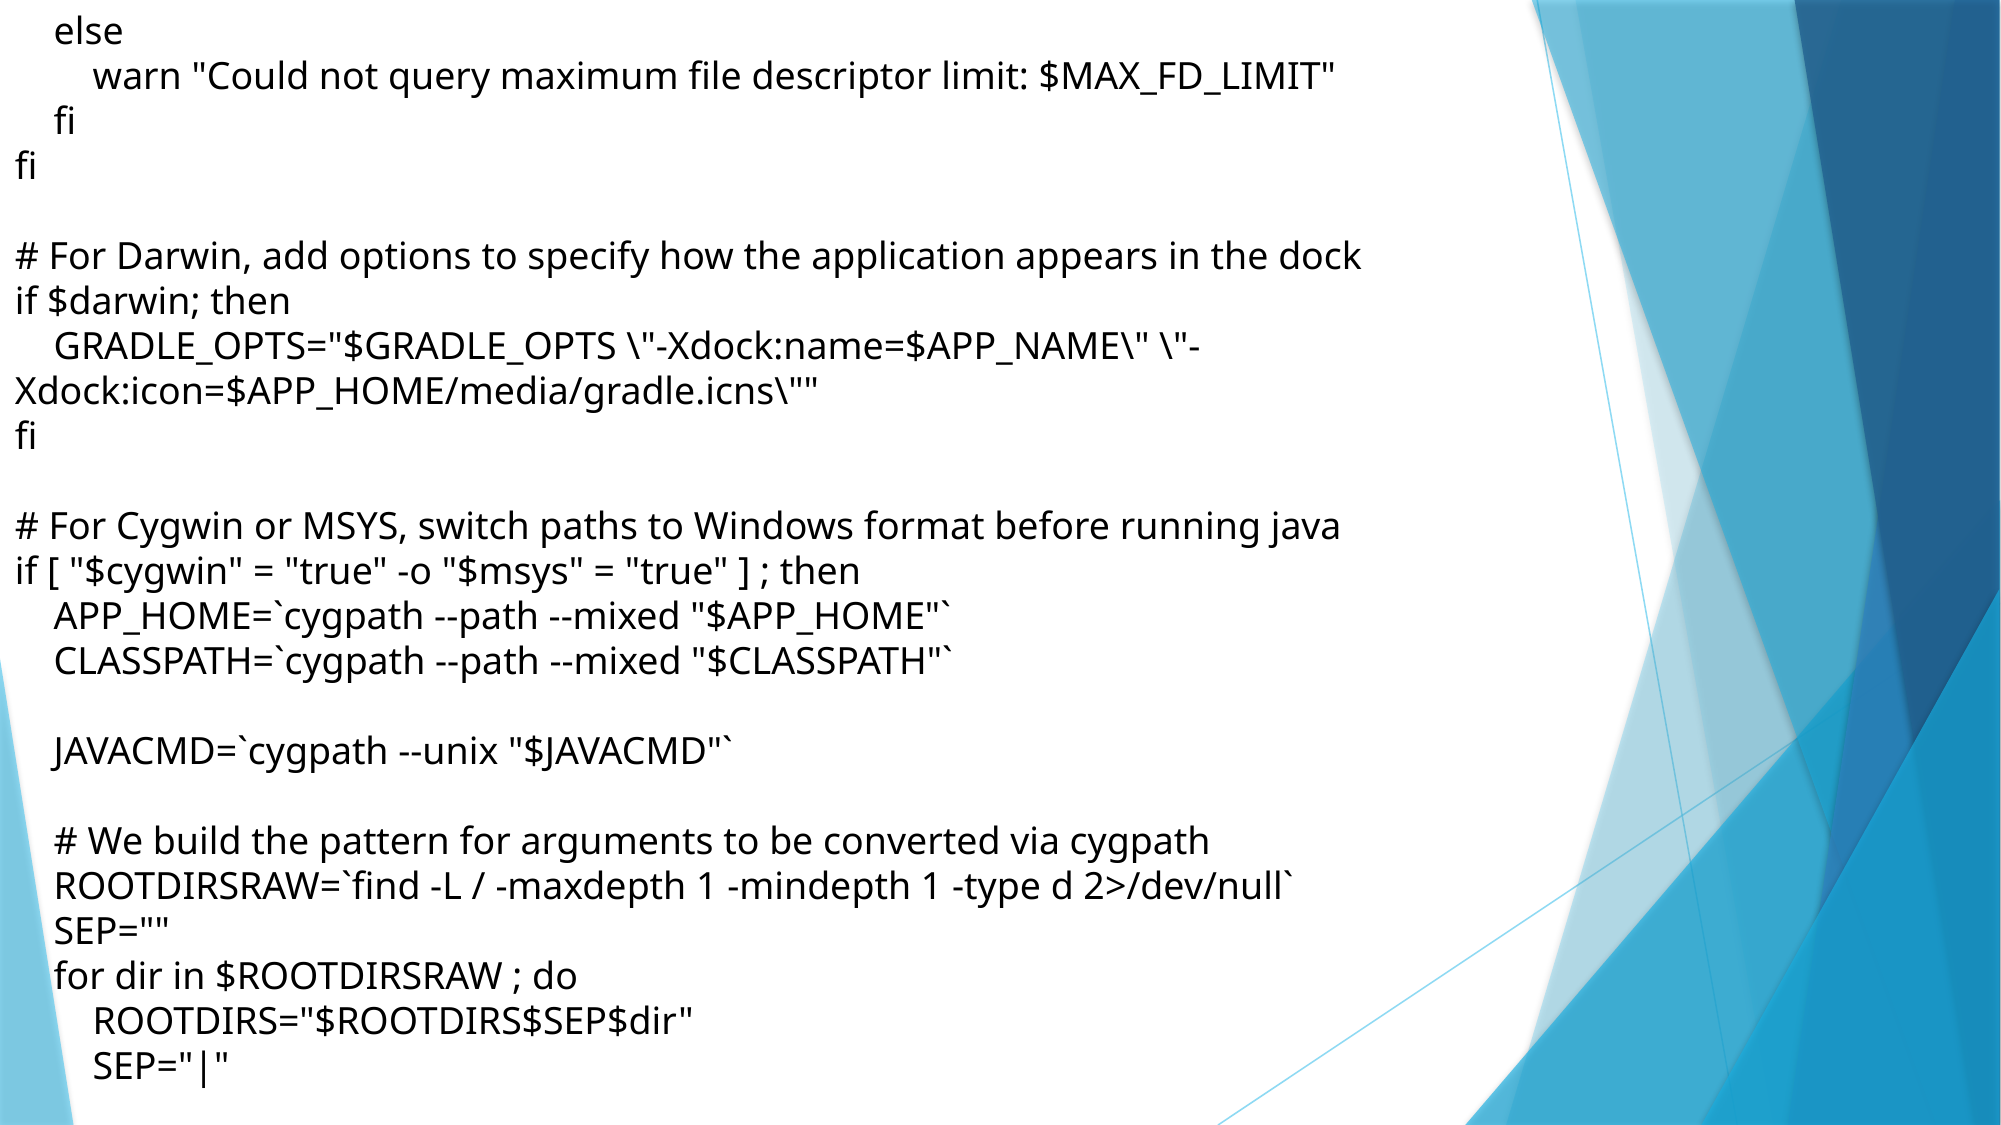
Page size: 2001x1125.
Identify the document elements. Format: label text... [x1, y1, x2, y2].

text_box else warn "Could not query maximum file descriptor limit: $MAX_FD_LIMIT" fi fi # For Darwin, add options to specify how the application appears in the dock if $darwin; then GRADLE_OPTS="$GRADLE_OPTS \"-Xdock:name=$APP_NAME\" \"-Xdock:icon=$APP_HOME/media/gradle.icns\"" fi # For Cygwin or MSYS, switch paths to Windows format before running java if [ "$cygwin" = "true" -o "$msys" = "true" ] ; then APP_HOME=`cygpath --path --mixed "$APP_HOME"` CLASSPATH=`cygpath --path --mixed "$CLASSPATH"` JAVACMD=`cygpath --unix "$JAVACMD"` # We build the pattern for arguments to be converted via cygpath ROOTDIRSRAW=`find -L / -maxdepth 1 -mindepth 1 -type d 2>/dev/null` SEP="" for dir in $ROOTDIRSRAW ; do ROOTDIRS="$ROOTDIRS$SEP$dir" SEP="|" [0, 0, 1500, 1125]
